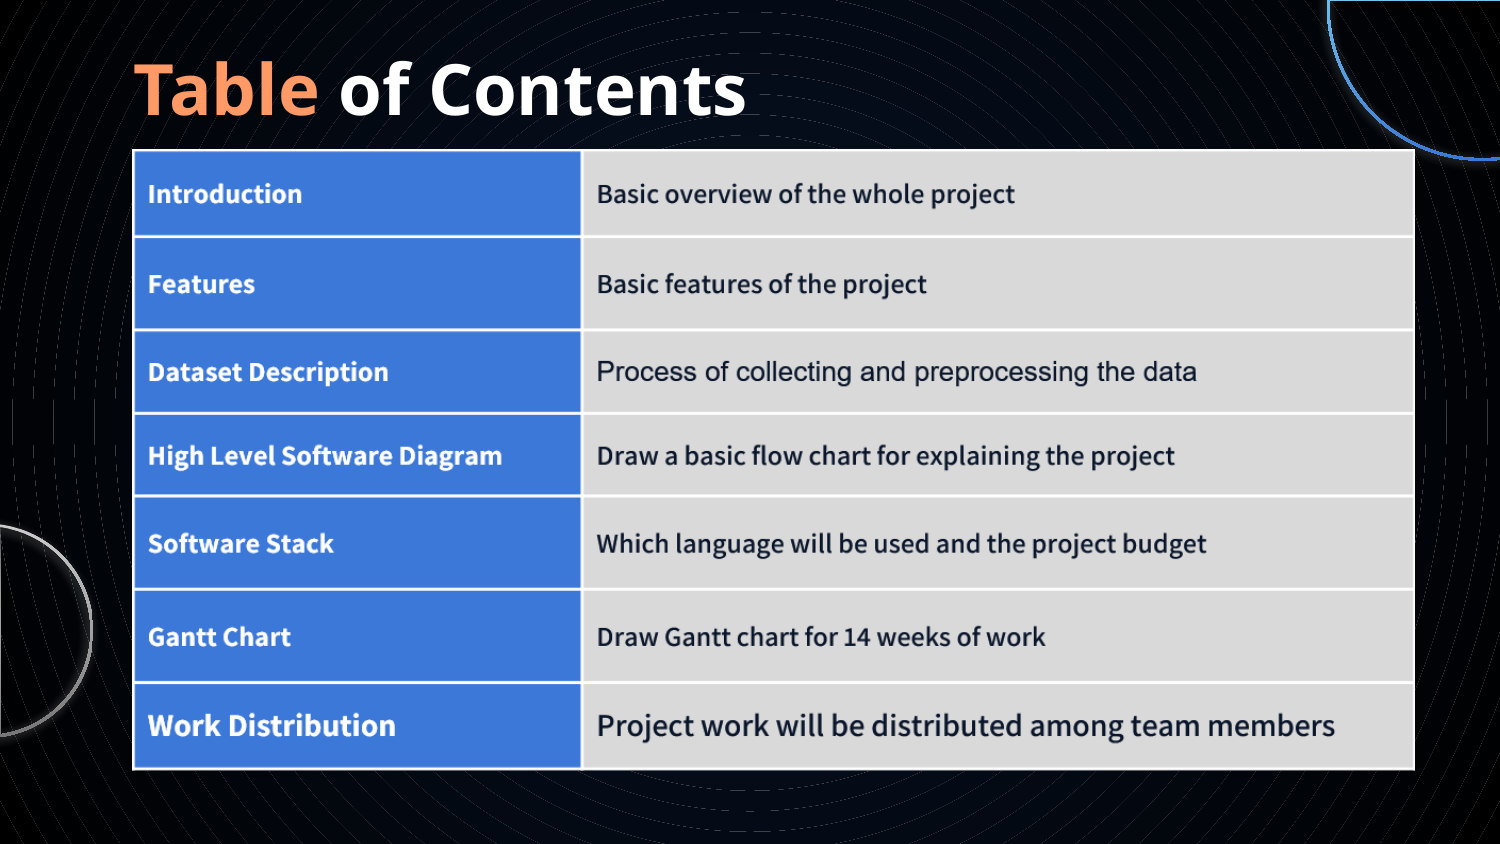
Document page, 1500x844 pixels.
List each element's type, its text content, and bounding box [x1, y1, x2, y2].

picture [132, 148, 1416, 772]
title Table of Contents [118, 29, 1385, 124]
